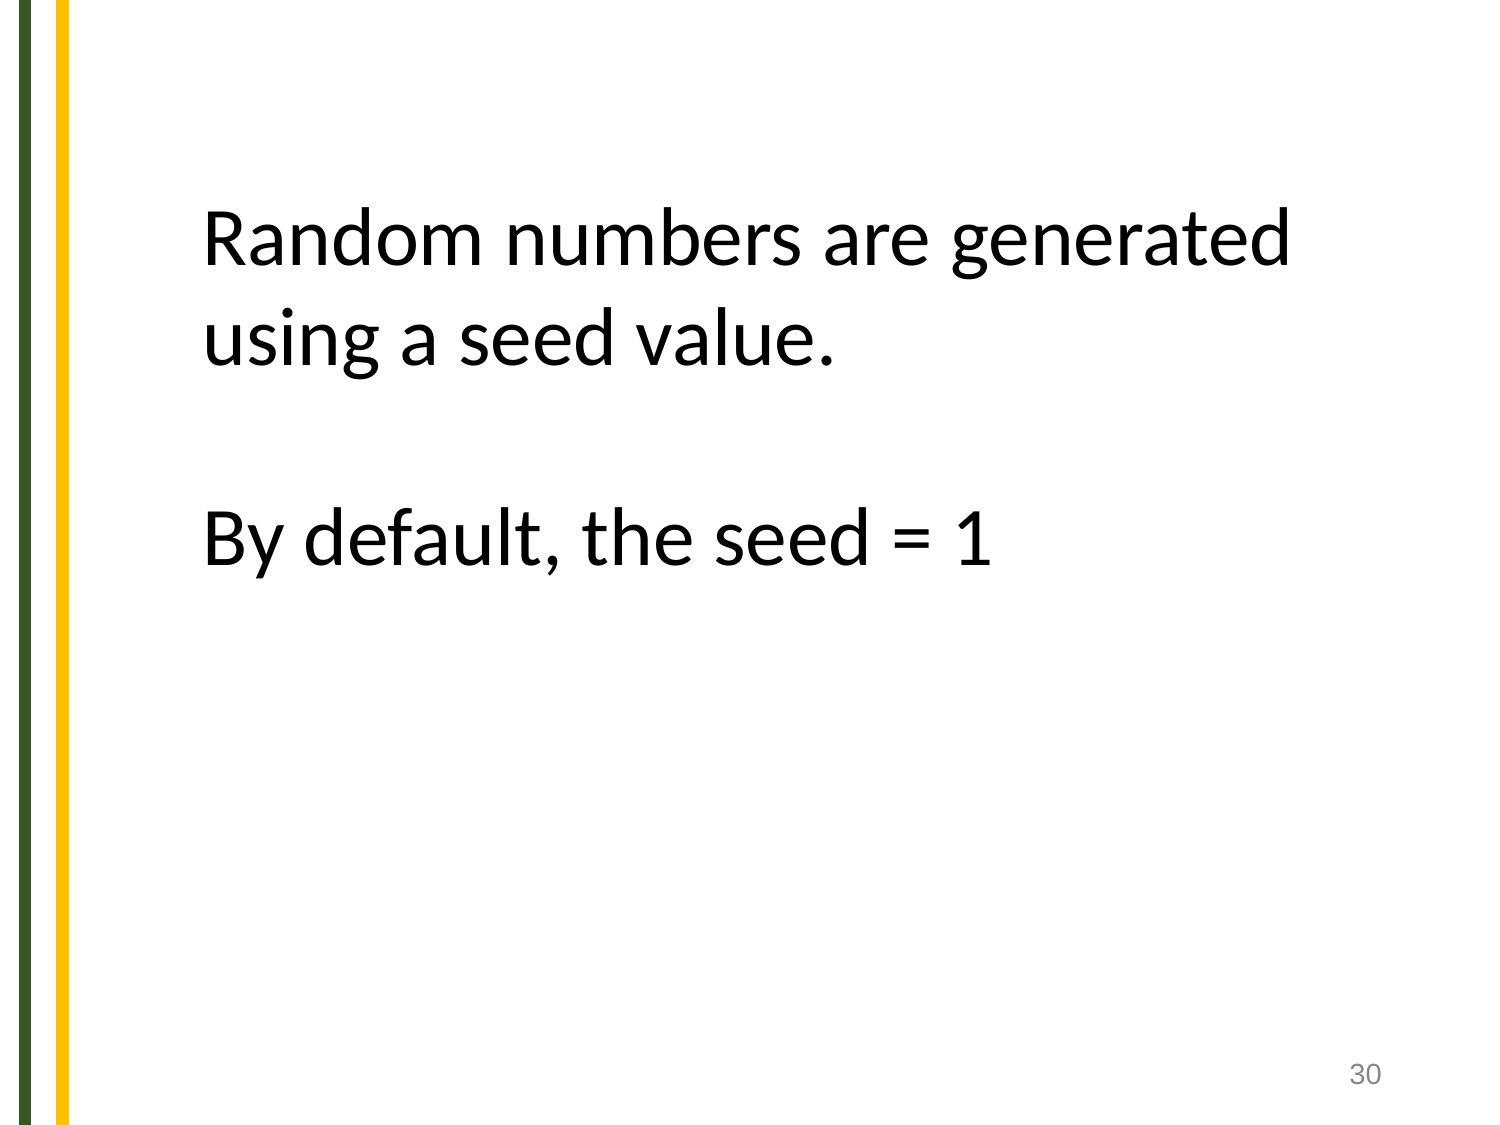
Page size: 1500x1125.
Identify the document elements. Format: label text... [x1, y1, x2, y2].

slide_number ‹#› [1059, 1042, 1397, 1103]
text_box Random numbers are generated using a seed value. By default, the seed = 1 [187, 174, 1340, 756]
